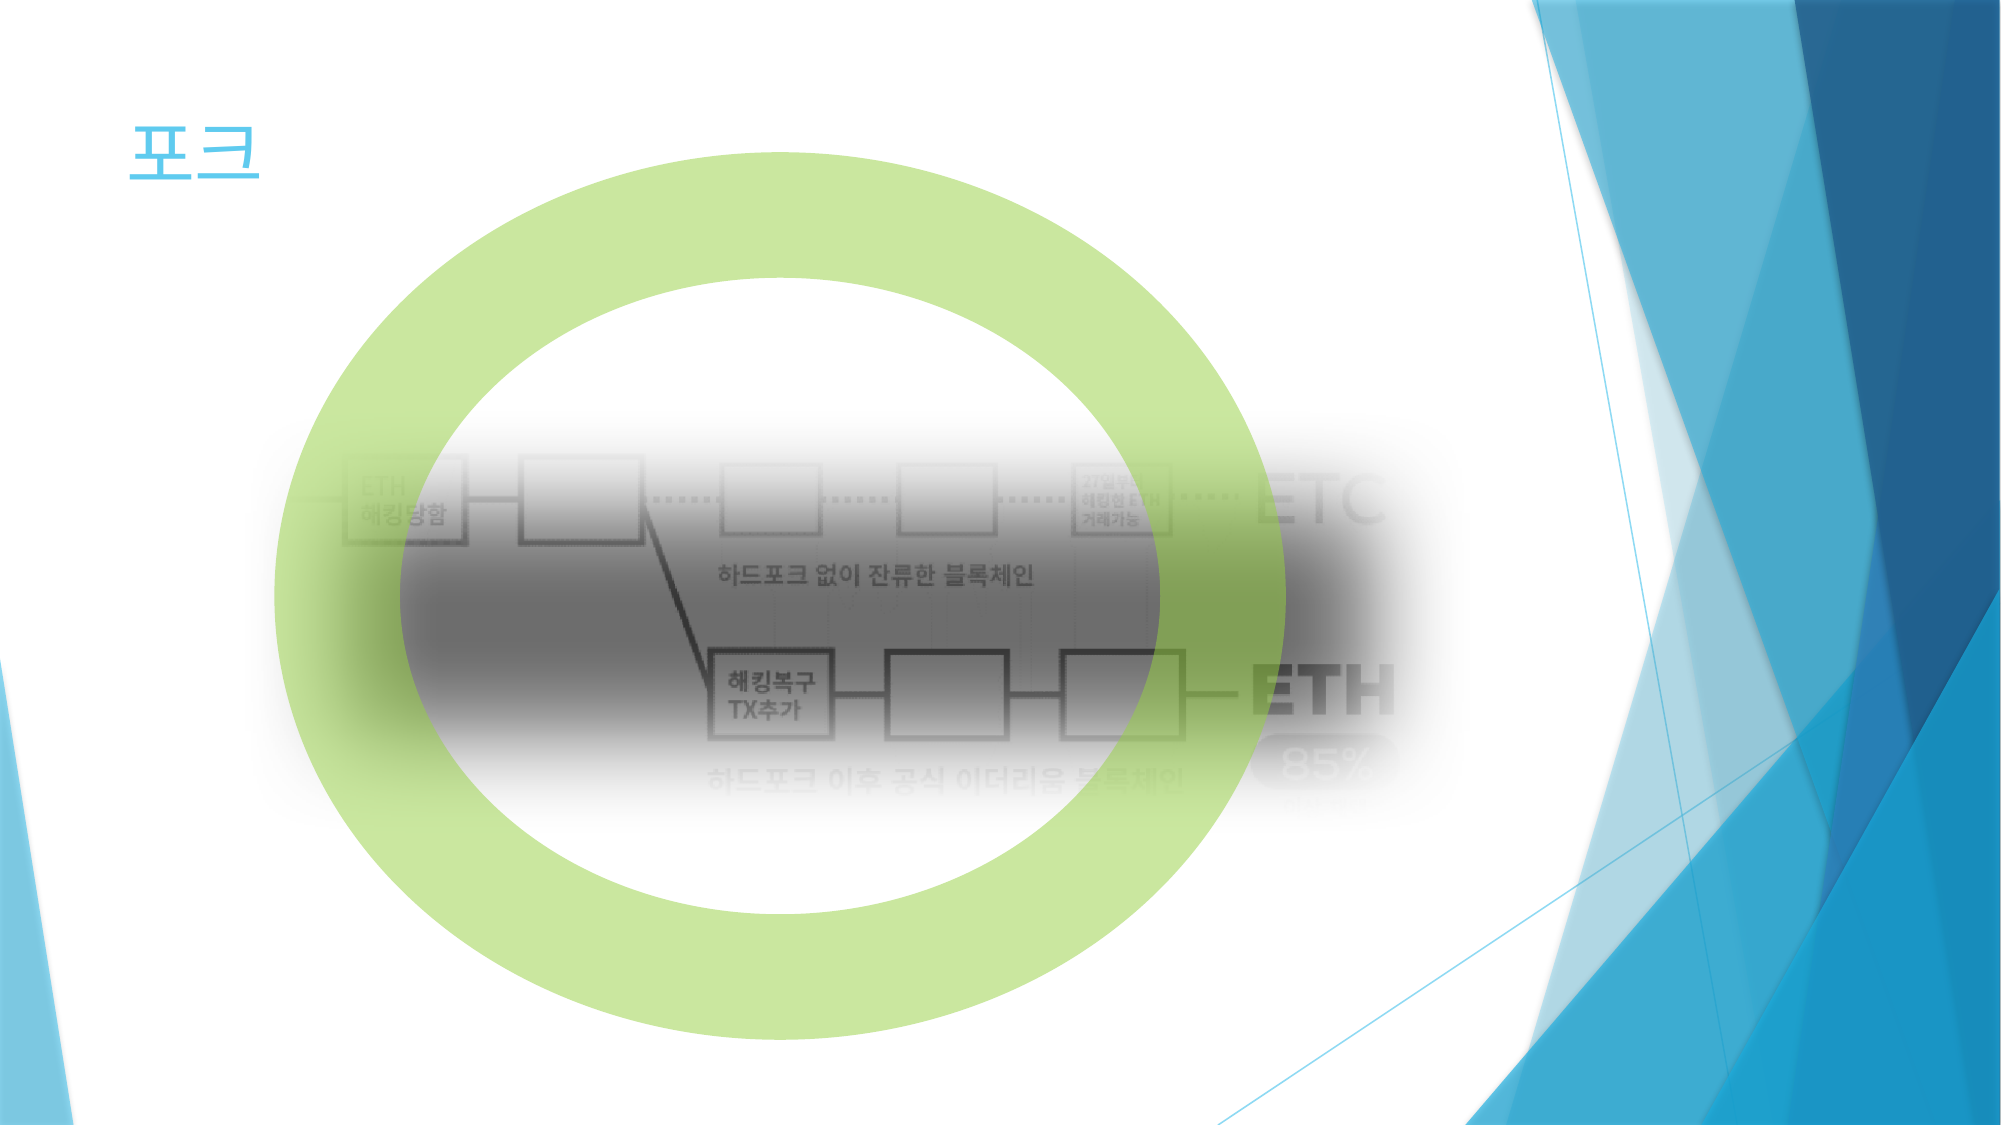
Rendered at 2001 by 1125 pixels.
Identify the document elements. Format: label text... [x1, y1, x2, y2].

text_box [323, 152, 1237, 405]
picture [240, 406, 1473, 836]
text_box [361, 845, 1199, 1040]
title 포크 [111, 99, 1522, 317]
